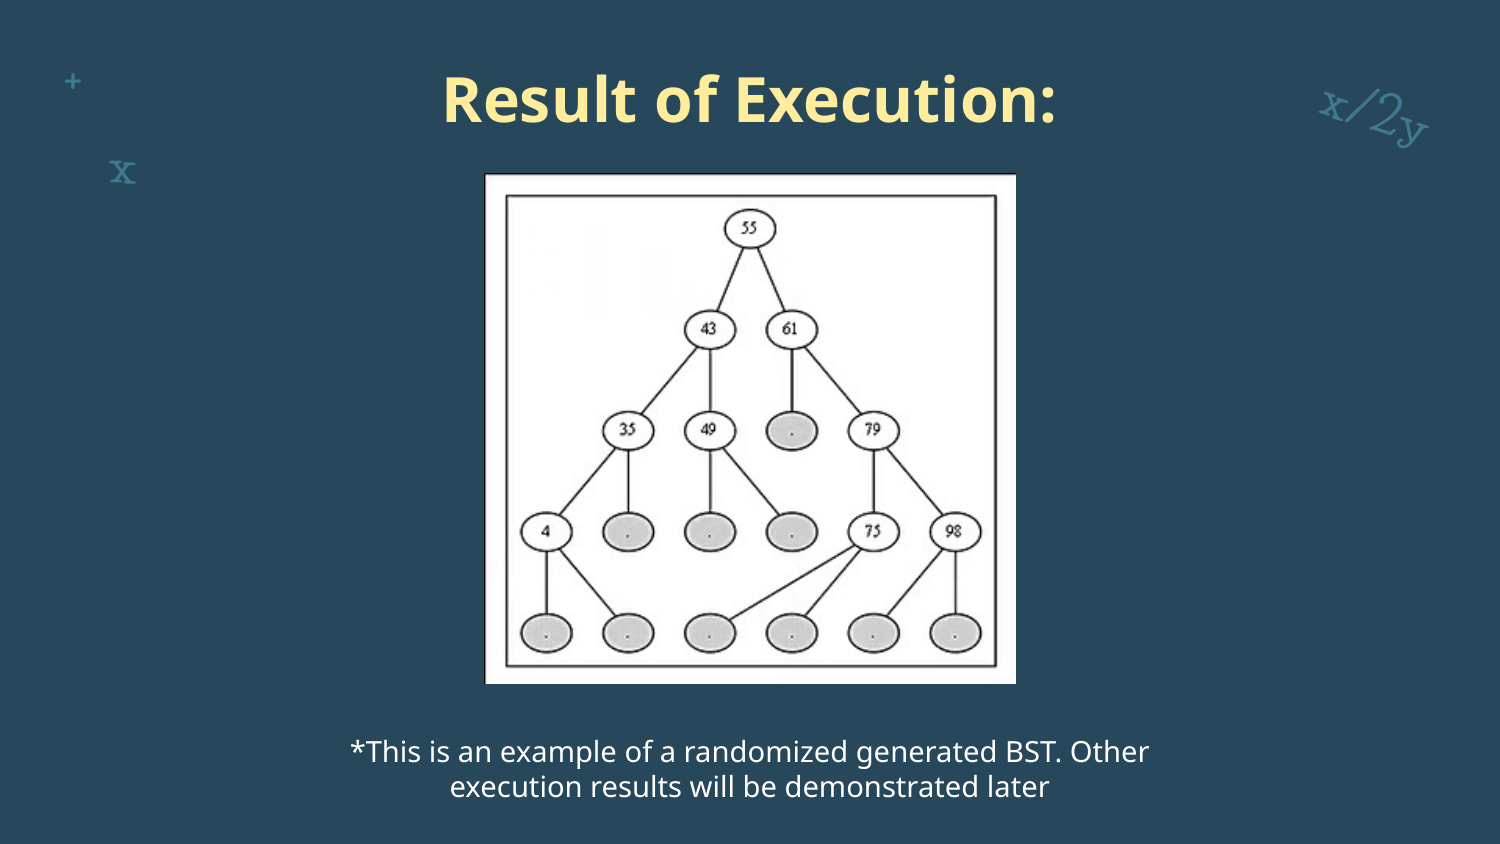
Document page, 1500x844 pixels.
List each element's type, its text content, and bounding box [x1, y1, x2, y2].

title Result of Execution: [118, 45, 1382, 140]
text_box *This is an example of a randomized generated BST. Other execution results will be demonstrated later [285, 717, 1215, 818]
picture [484, 173, 1016, 684]
